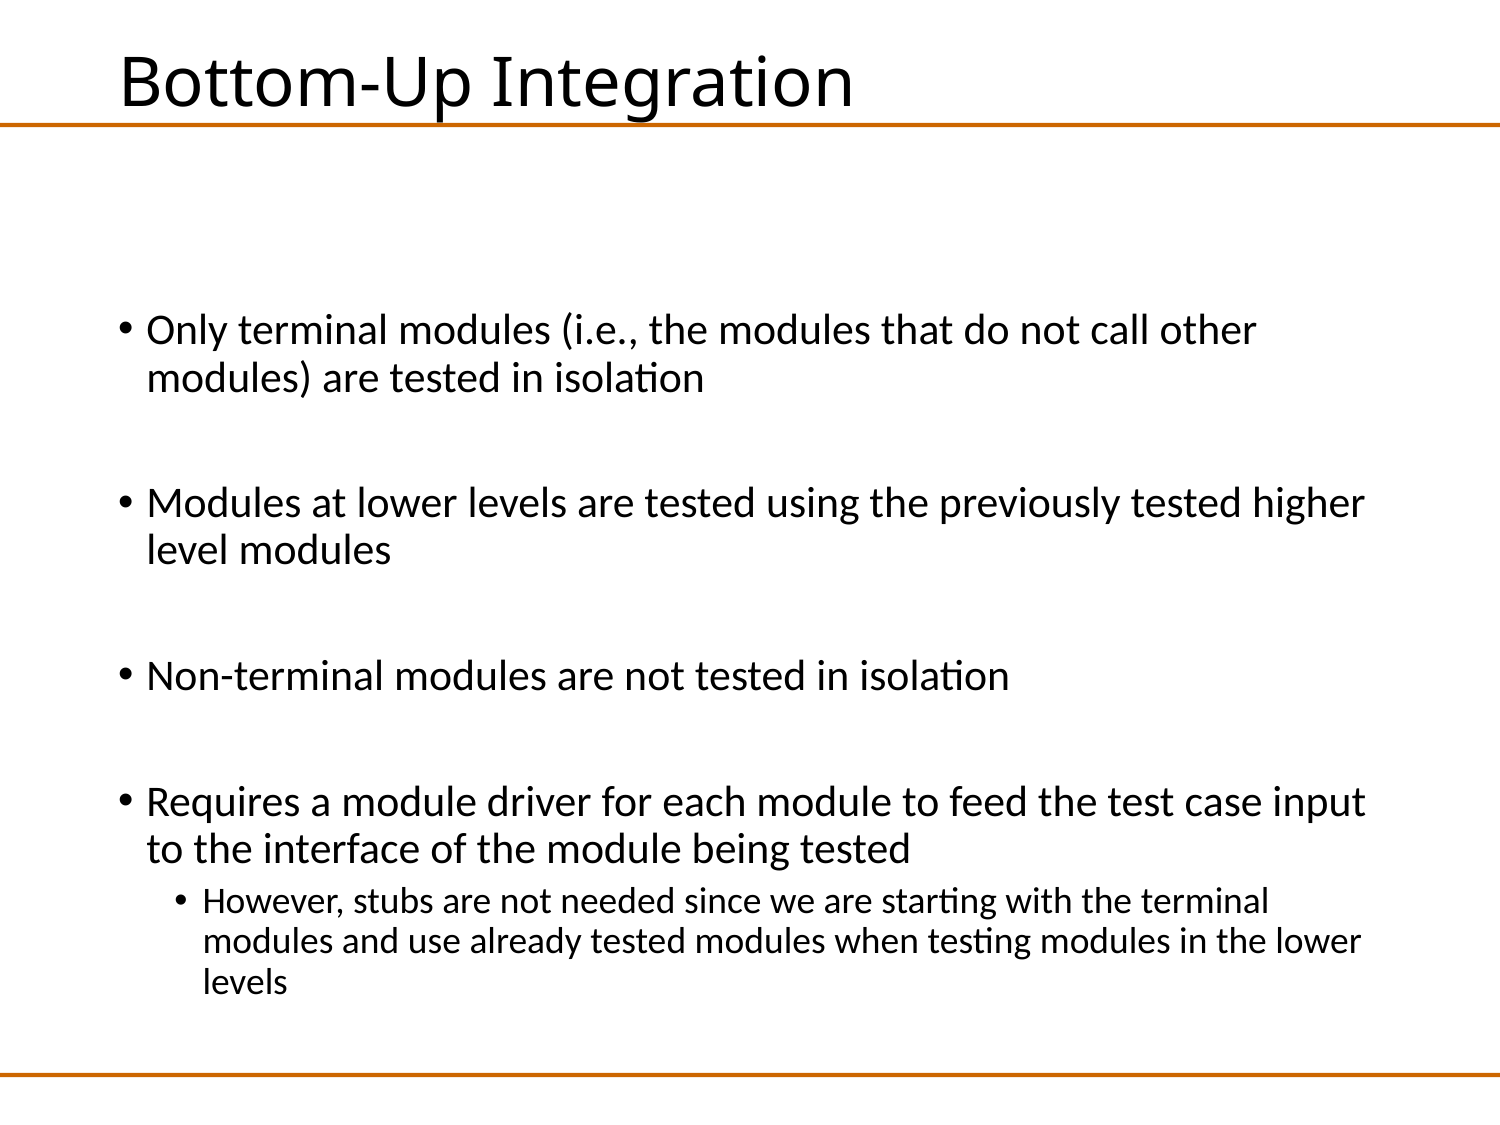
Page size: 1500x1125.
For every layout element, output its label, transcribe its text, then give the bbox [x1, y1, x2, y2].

title Bottom-Up Integration [103, 0, 1397, 193]
list Only terminal modules (i.e., the modules that do not call other modules) are tested in isolation Modules at lower levels are tested using the previously tested higher level modules Non-terminal modules are not tested in isolation Requires a module driver for each module to feed the test case input to the interface of the module being tested However, stubs are not needed since we are starting with the terminal modules and use already tested modules when testing modules in the lower levels [103, 299, 1397, 1014]
